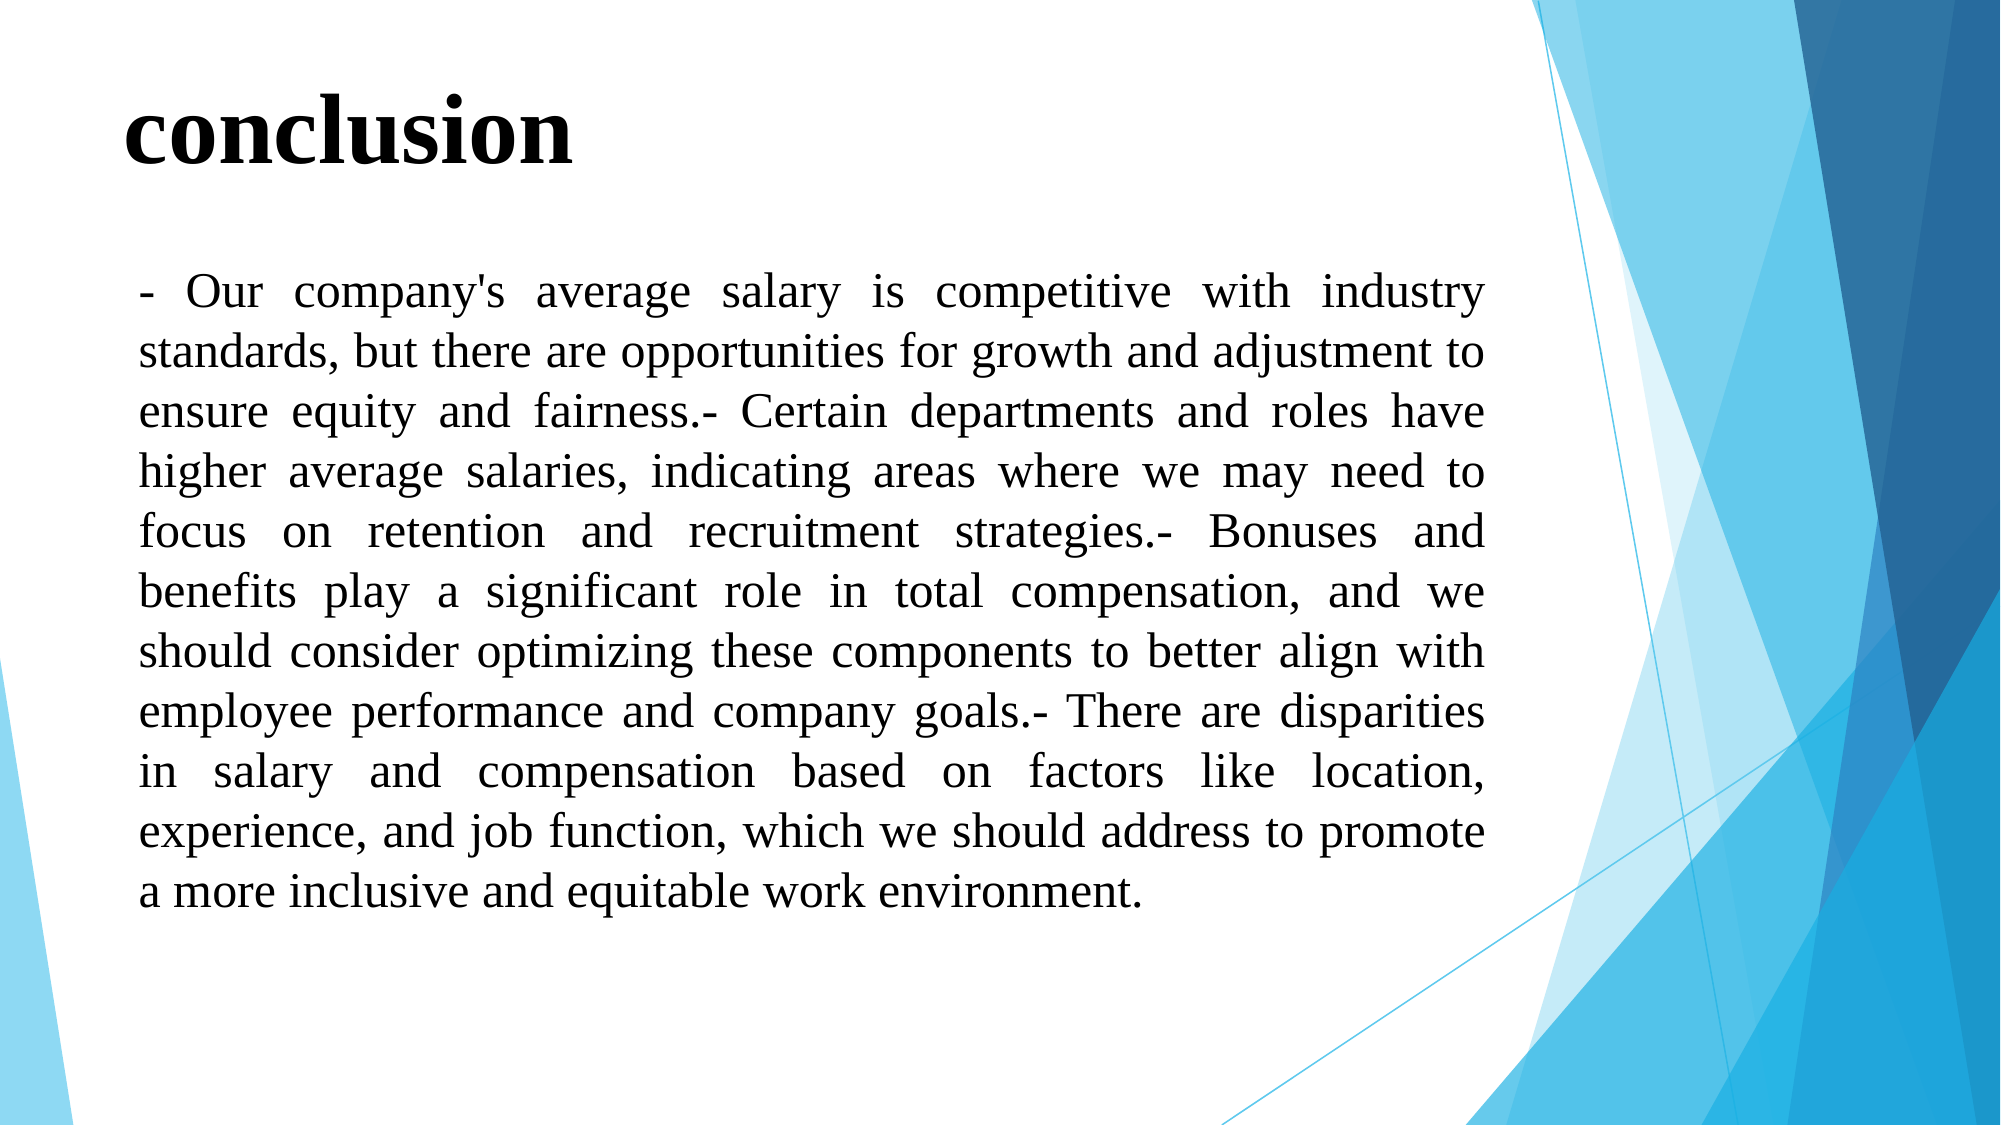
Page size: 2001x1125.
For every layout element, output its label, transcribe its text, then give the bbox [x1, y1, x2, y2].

title conclusion [123, 63, 1877, 166]
text_box - Our company's average salary is competitive with industry standards, but there are opportunities for growth and adjustment to ensure equity and fairness.- Certain departments and roles have higher average salaries, indicating areas where we may need to focus on retention and recruitment strategies.- Bonuses and benefits play a significant role in total compensation, and we should consider optimizing these components to better align with employee performance and company goals.- There are disparities in salary and compensation based on factors like location, experience, and job function, which we should address to promote a more inclusive and equitable work environment. [123, 249, 1502, 925]
